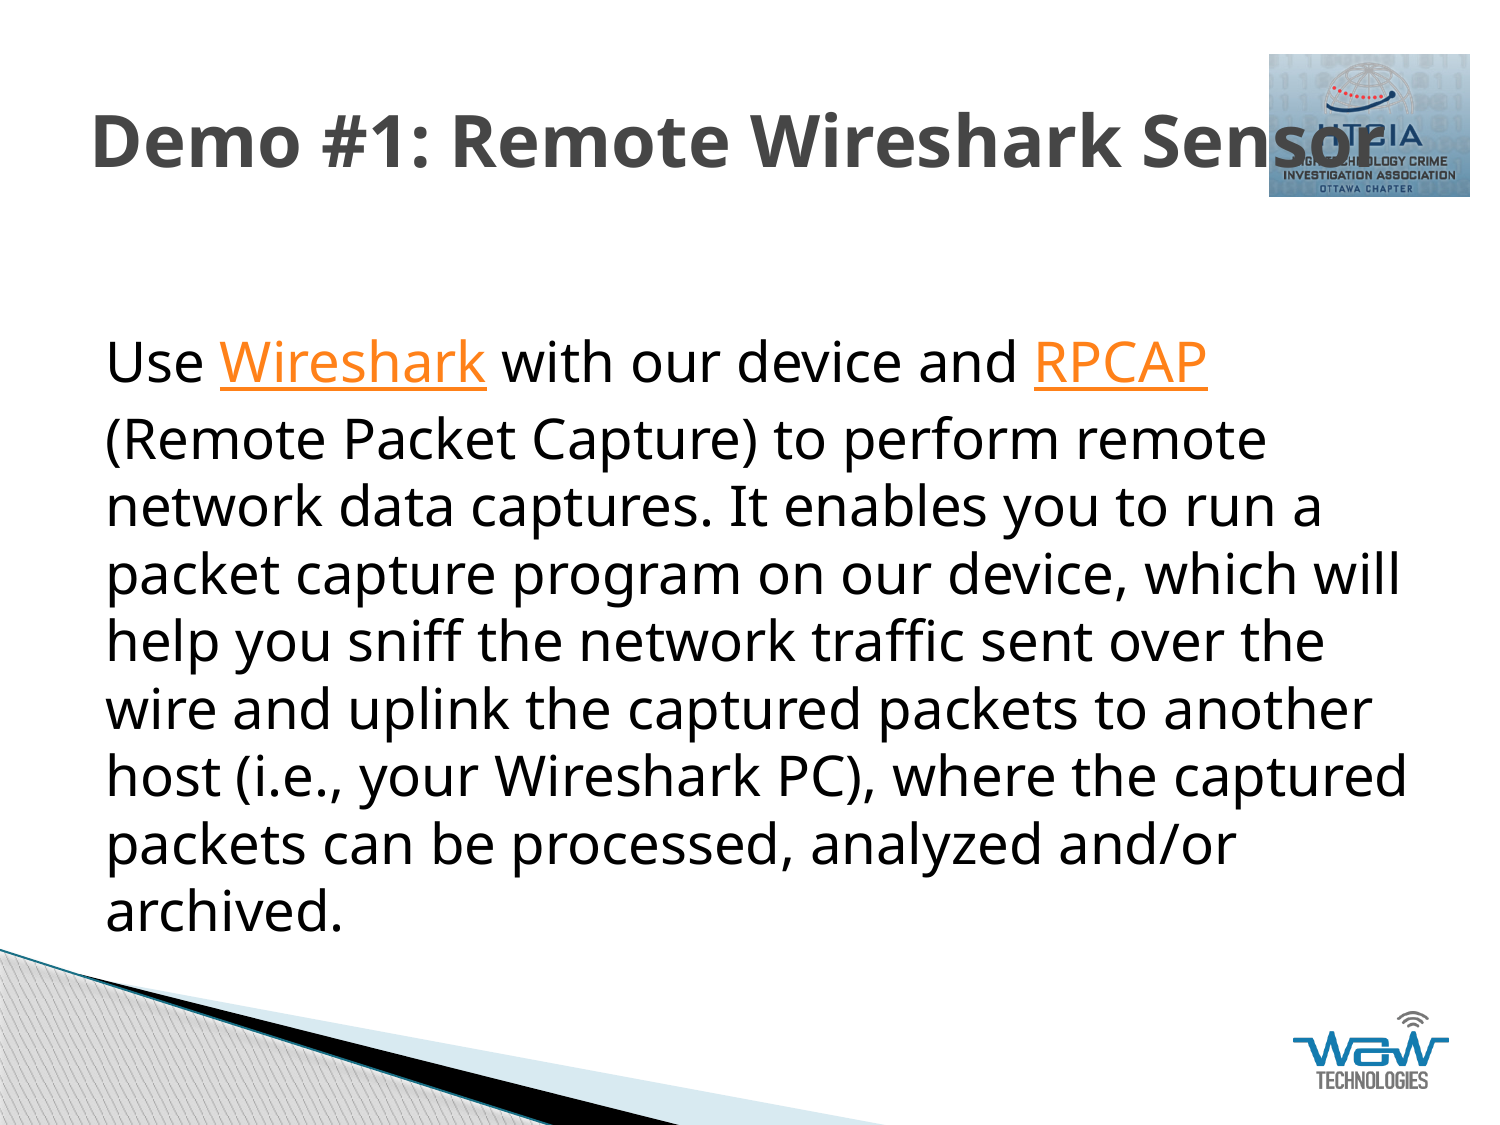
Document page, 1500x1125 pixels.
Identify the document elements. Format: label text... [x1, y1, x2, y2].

picture [1293, 1011, 1449, 1089]
picture [1425, 54, 1470, 197]
list Use Wireshark with our device and RPCAP (Remote Packet Capture) to perform remote network data captures. It enables you to run a packet capture program on our device, which will help you sniff the network traffic sent over the wire and uplink the captured packets to another host (i.e., your Wireshark PC), where the captured packets can be processed, analyzed and/or archived. [75, 243, 1425, 986]
title Demo #1: Remote Wireshark Sensor [75, 45, 1425, 233]
